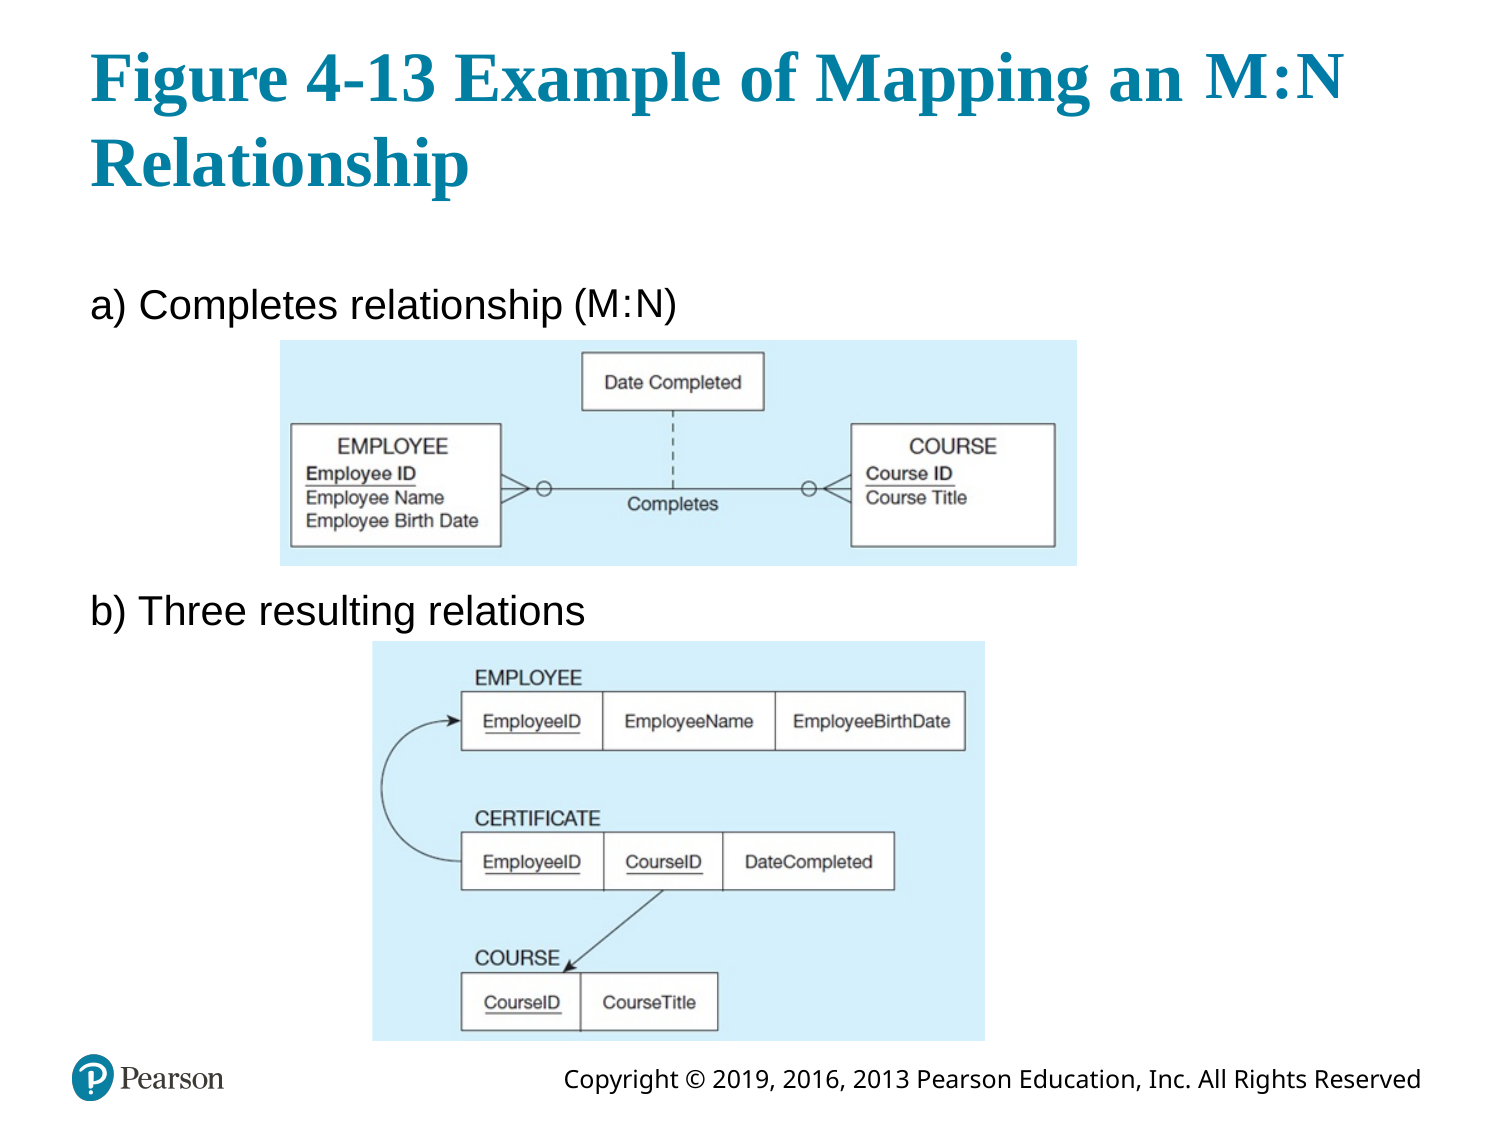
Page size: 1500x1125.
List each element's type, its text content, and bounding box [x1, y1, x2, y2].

title Figure 4-13 Example of Mapping an M colon N Relationship [75, 35, 1425, 216]
picture [72, 1054, 88, 1070]
picture [80, 1063, 106, 1088]
picture [280, 340, 1077, 566]
list b) Three resulting relations [75, 568, 704, 638]
list a) Completes relationship [75, 262, 587, 332]
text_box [568, 280, 684, 335]
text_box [1195, 36, 1359, 116]
picture [372, 641, 986, 1041]
picture [98, 1054, 224, 1101]
picture [72, 1087, 83, 1101]
